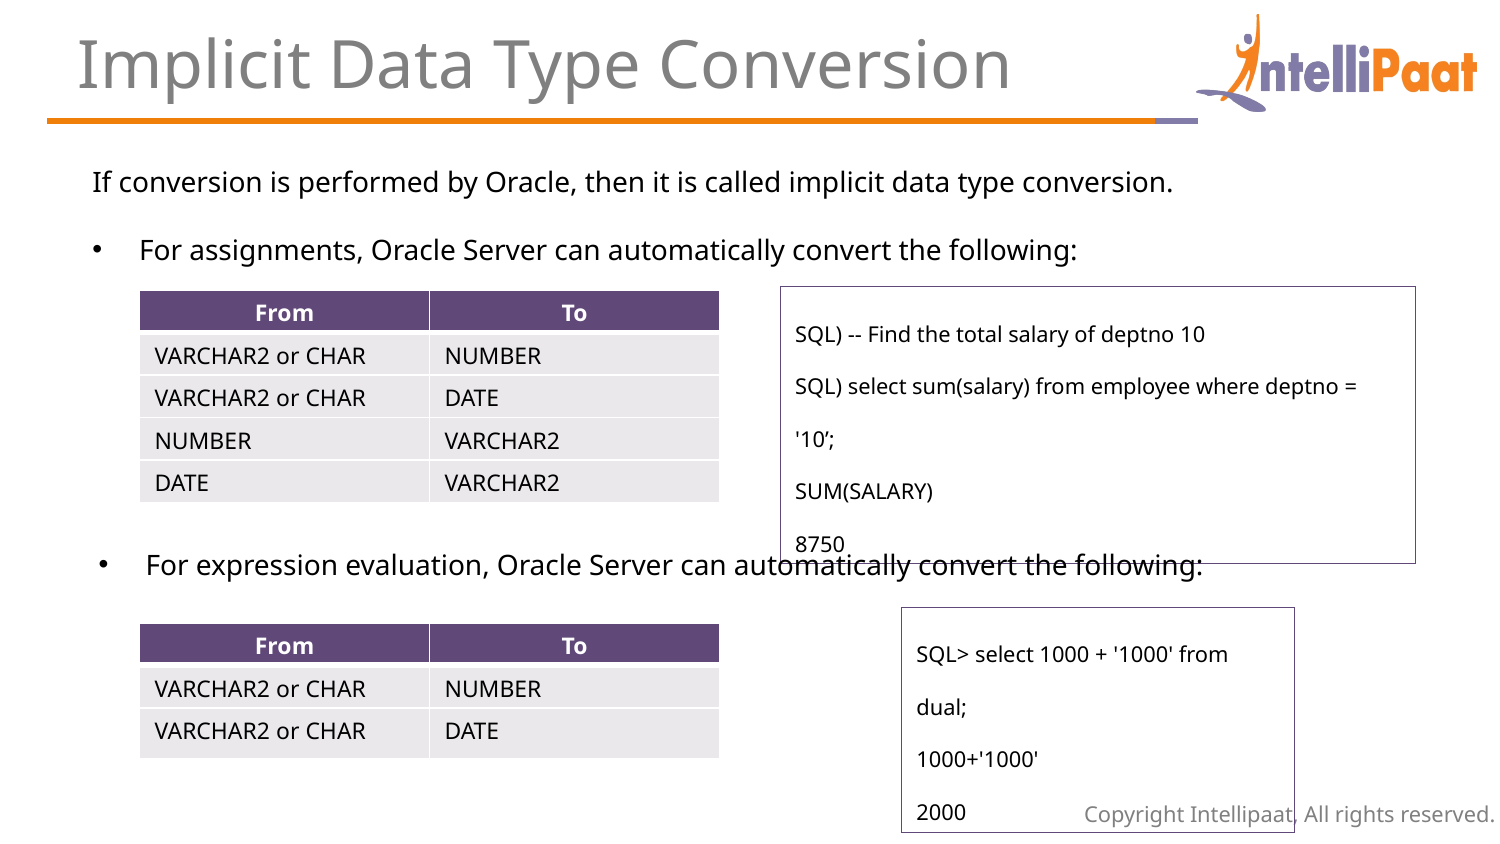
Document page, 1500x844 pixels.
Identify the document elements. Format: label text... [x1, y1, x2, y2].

table_header From [140, 624, 429, 662]
text_box SQL> select 1000 + '1000' from dual; 1000+'1000' 2000 [901, 607, 1295, 833]
table_cell VARCHAR2 [430, 461, 719, 502]
table_cell VARCHAR2 or CHAR [140, 668, 429, 707]
table_header To [430, 624, 719, 662]
table_header To [430, 291, 719, 330]
text_box SQL) -- Find the total salary of deptno 10 SQL) select sum(salary) from employee where deptno = '10’; SUM(SALARY) 8750 [780, 286, 1416, 564]
table_header From [140, 291, 429, 330]
text_box For expression evaluation, Oracle Server can automatically convert the following: [83, 506, 1306, 589]
text_box If conversion is performed by Oracle, then it is called implicit data type conversion. For assignments, Oracle Server can automatically convert the following: [77, 123, 1484, 274]
table_cell VARCHAR2 [430, 418, 719, 459]
table_cell NUMBER [140, 418, 429, 459]
table_cell VARCHAR2 or CHAR [140, 376, 429, 417]
table_cell DATE [430, 709, 719, 758]
table_cell NUMBER [430, 668, 719, 707]
table_cell DATE [140, 461, 429, 502]
table_cell DATE [430, 376, 719, 417]
picture [1196, 14, 1477, 112]
text_box Implicit Data Type Conversion [77, 23, 1273, 119]
table_cell VARCHAR2 or CHAR [140, 709, 429, 758]
table_cell VARCHAR2 or CHAR [140, 335, 429, 374]
table_cell NUMBER [430, 335, 719, 374]
